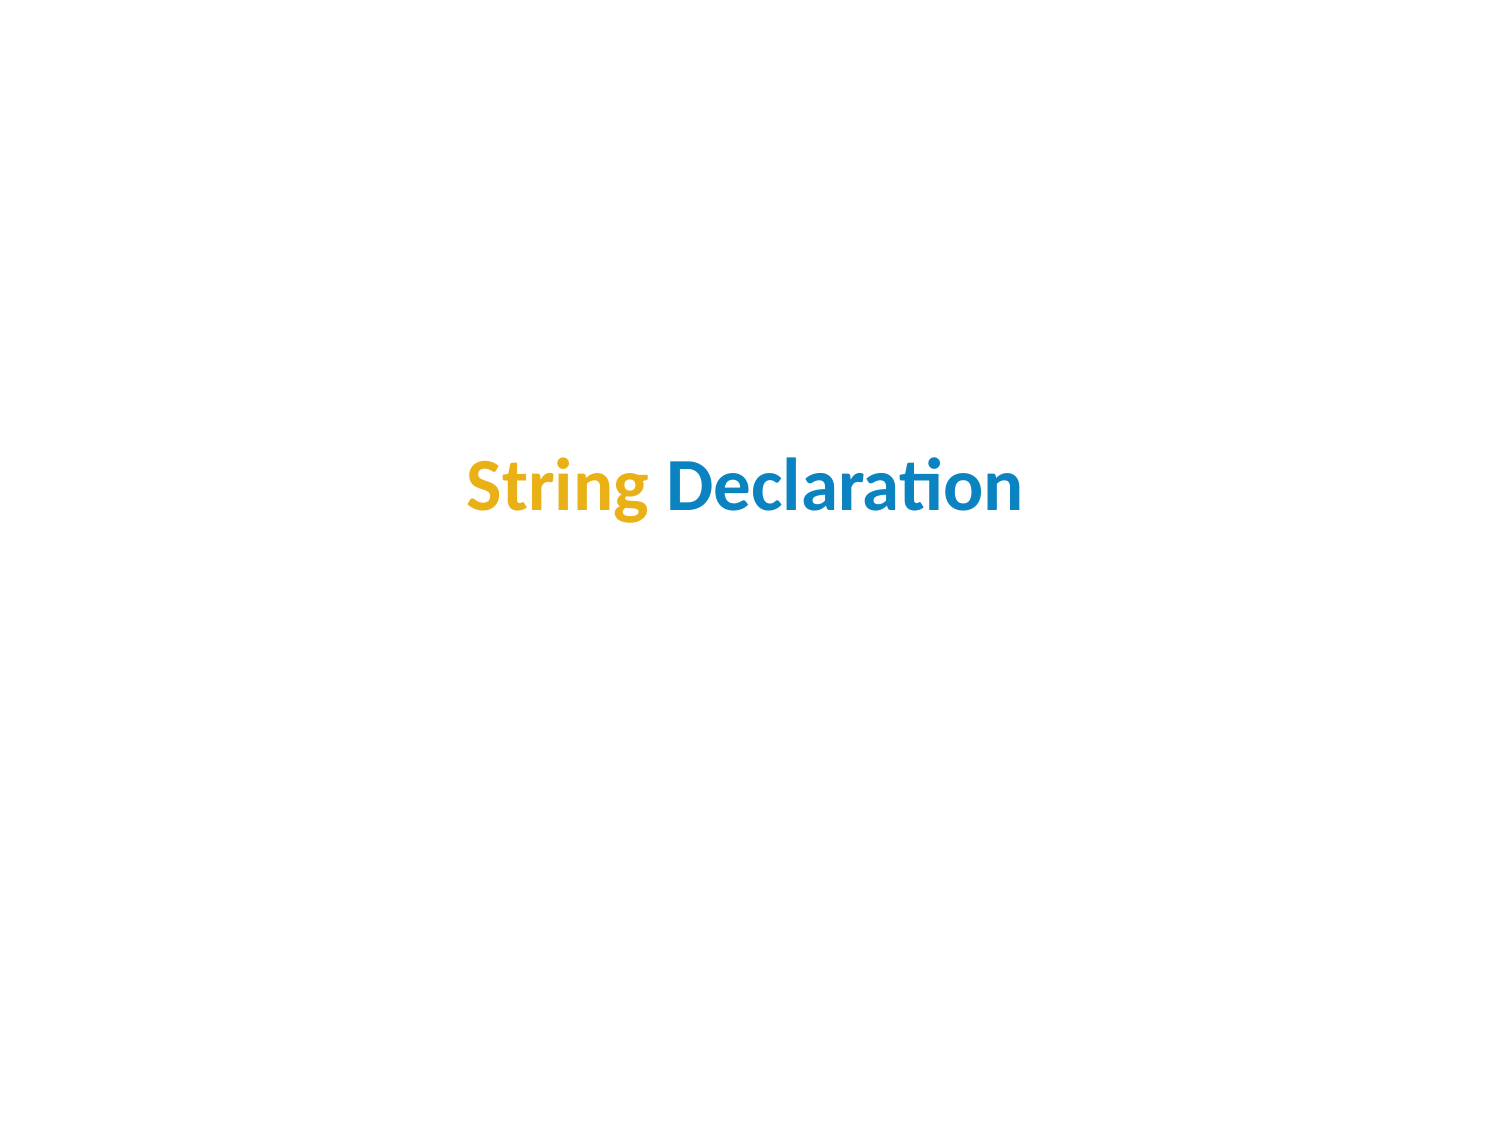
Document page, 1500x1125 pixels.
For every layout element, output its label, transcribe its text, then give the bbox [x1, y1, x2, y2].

title String Declaration [70, 386, 1421, 575]
